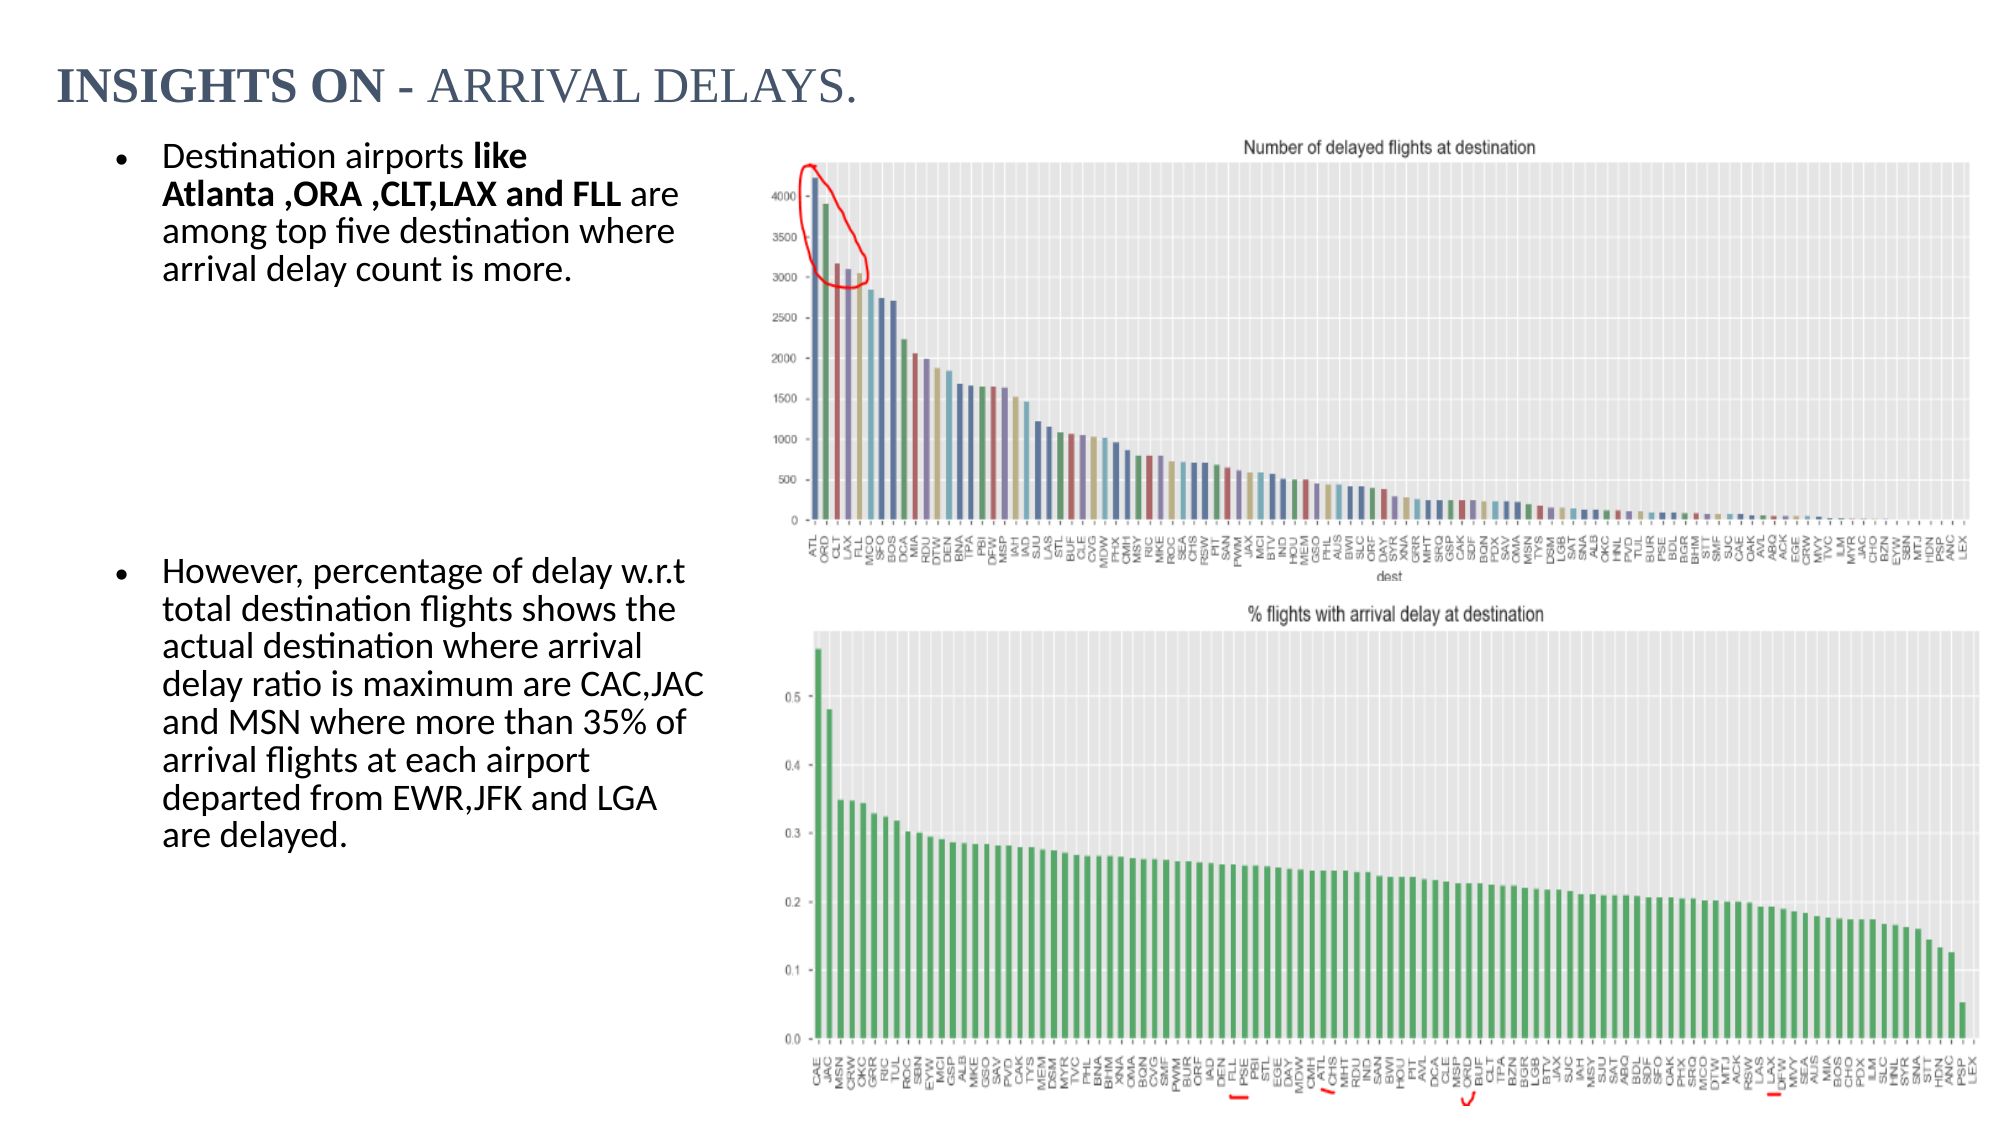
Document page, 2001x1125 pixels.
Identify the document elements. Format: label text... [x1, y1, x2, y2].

text_box Insights on - Arrival delays. [41, 45, 1119, 121]
picture [720, 120, 1988, 1106]
table_header Destination airports like Atlanta ,ORA ,CLT,LAX and FLL are among top five destination where arrival delay count is more. However, percentage of delay w.r.t total destination flights shows the actual destination where arrival delay ratio is maximum are CAC,JAC and MSN where more than 35% of arrival flights at each airport departed from EWR,JFK and LGA are delayed. [101, 134, 720, 1000]
